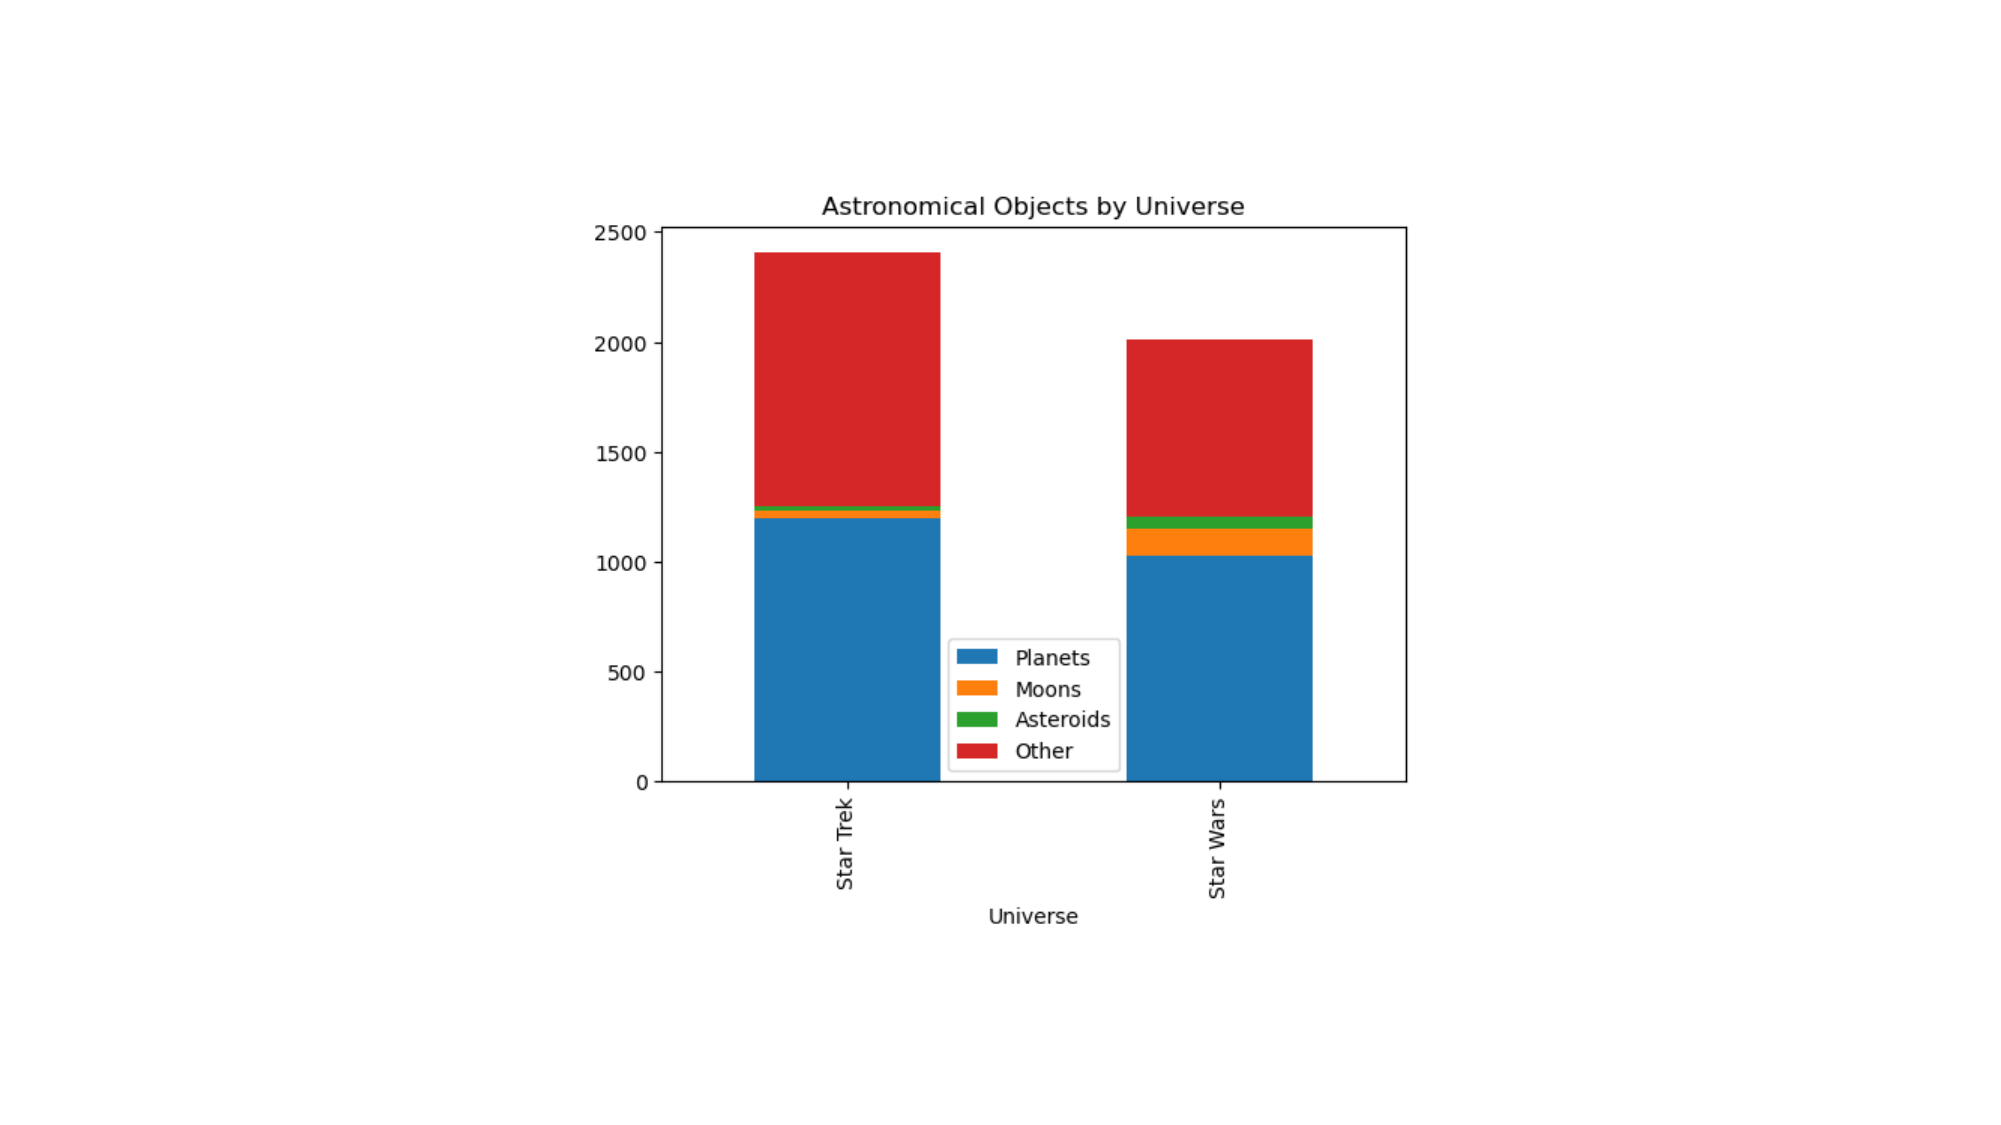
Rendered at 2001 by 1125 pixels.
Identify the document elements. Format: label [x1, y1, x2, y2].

picture [579, 182, 1421, 942]
